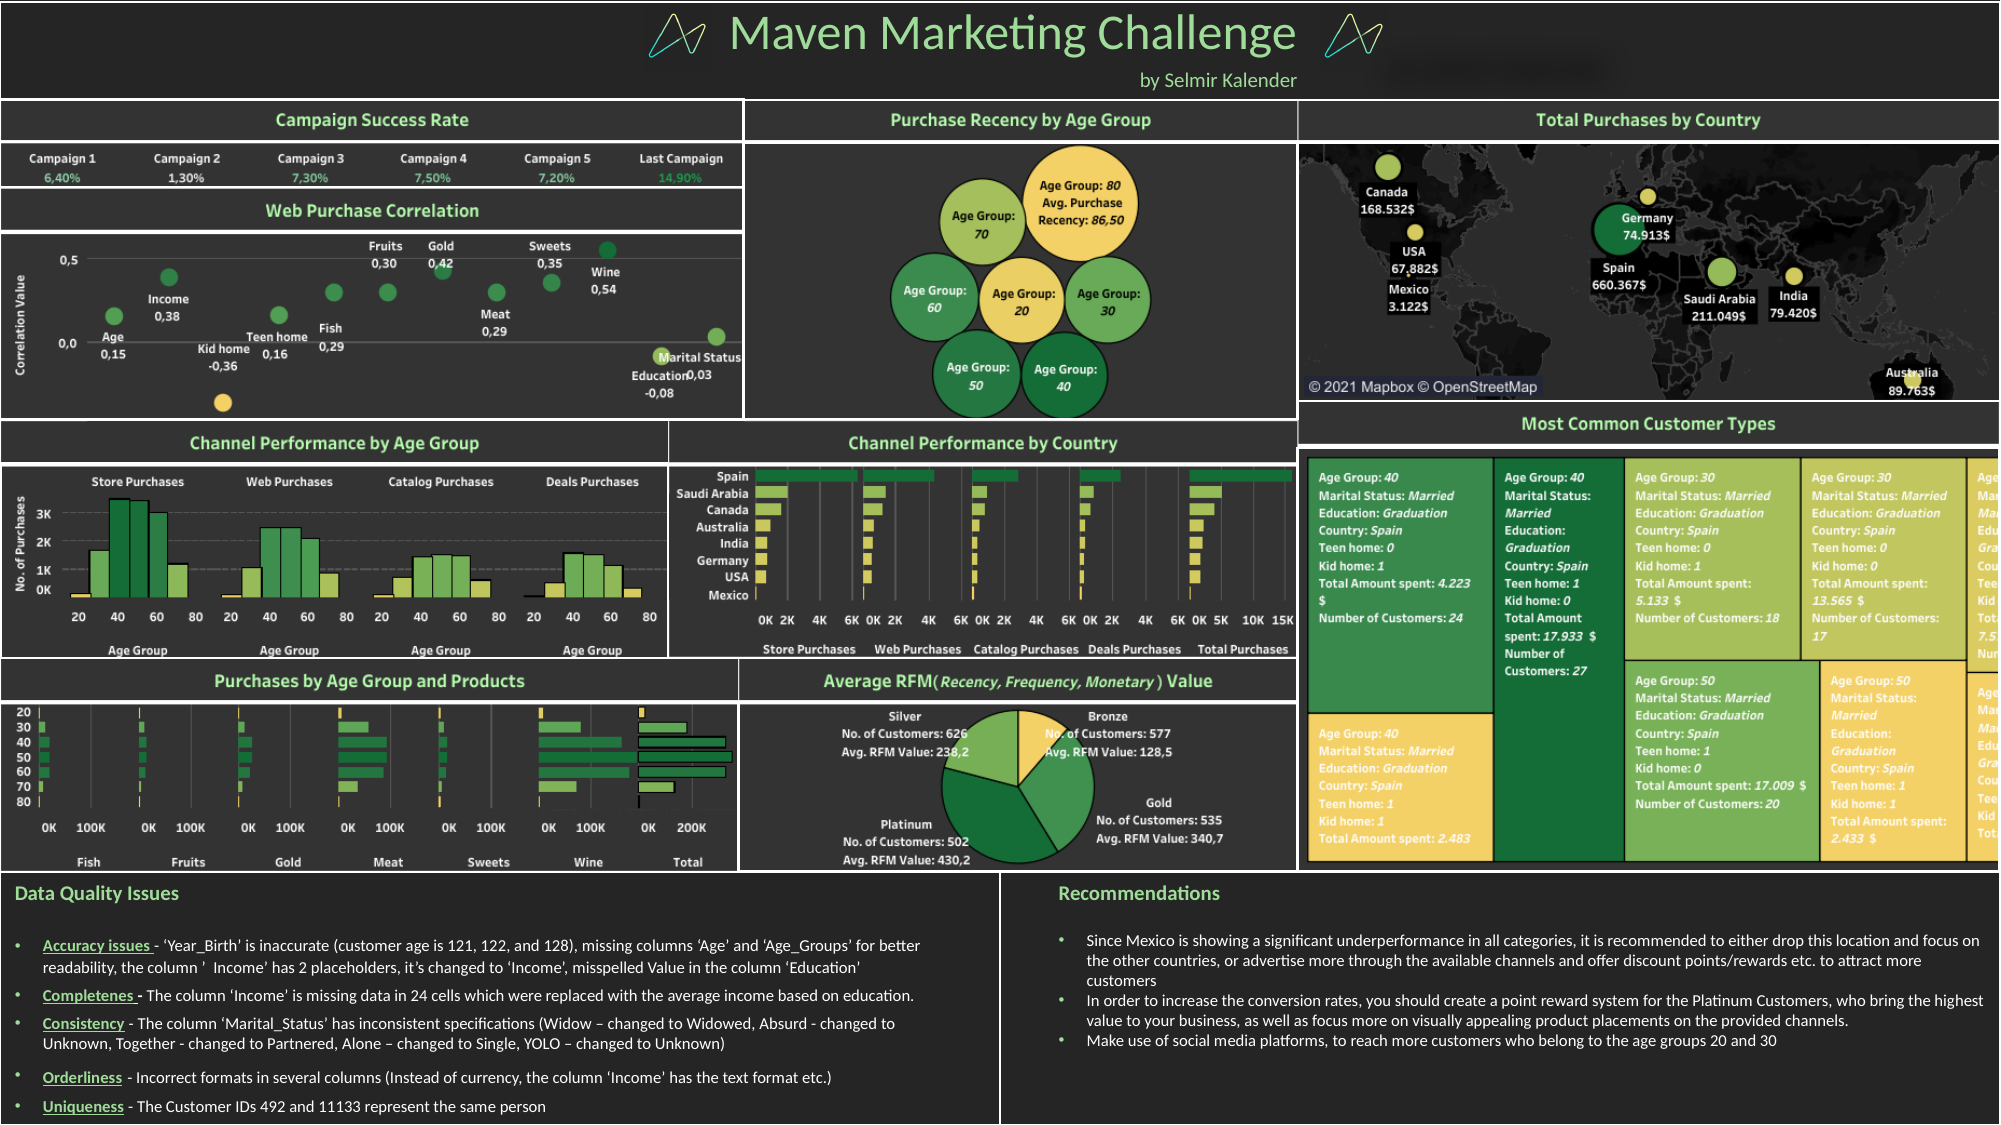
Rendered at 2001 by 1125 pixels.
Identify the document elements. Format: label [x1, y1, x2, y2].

text_box [1001, 873, 2000, 1125]
picture [642, 1, 711, 70]
picture [1319, 1, 1388, 70]
text_box [0, 873, 999, 1125]
picture [0, 99, 2000, 872]
text_box [0, 1, 2000, 99]
